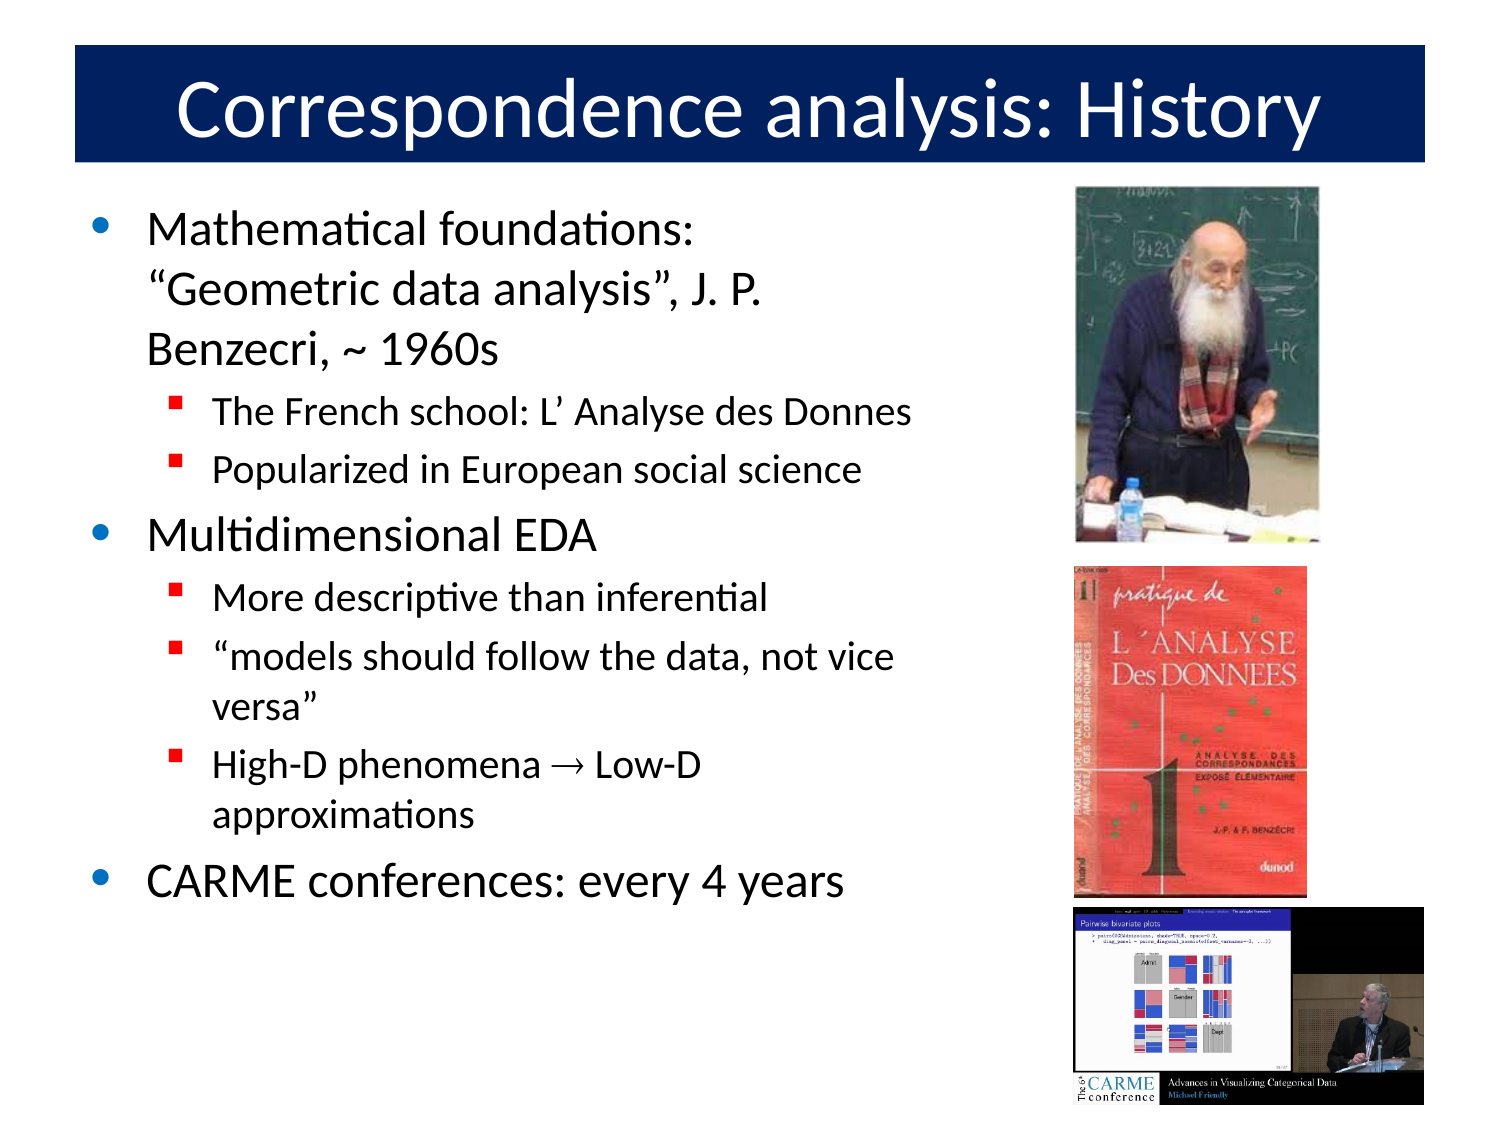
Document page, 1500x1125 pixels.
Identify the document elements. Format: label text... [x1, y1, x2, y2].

title Correspondence analysis: History [75, 45, 1425, 163]
list Mathematical foundations: “Geometric data analysis”, J. P. Benzecri, ~ 1960s The French school: L’ Analyse des Donnes Popularized in European social science Multidimensional EDA More descriptive than inferential “models should follow the data, not vice versa” High-D phenomena  Low-D approximations CARME conferences: every 4 years [75, 187, 938, 1025]
picture [1074, 566, 1308, 898]
picture [1074, 185, 1322, 545]
picture [1073, 907, 1425, 1105]
